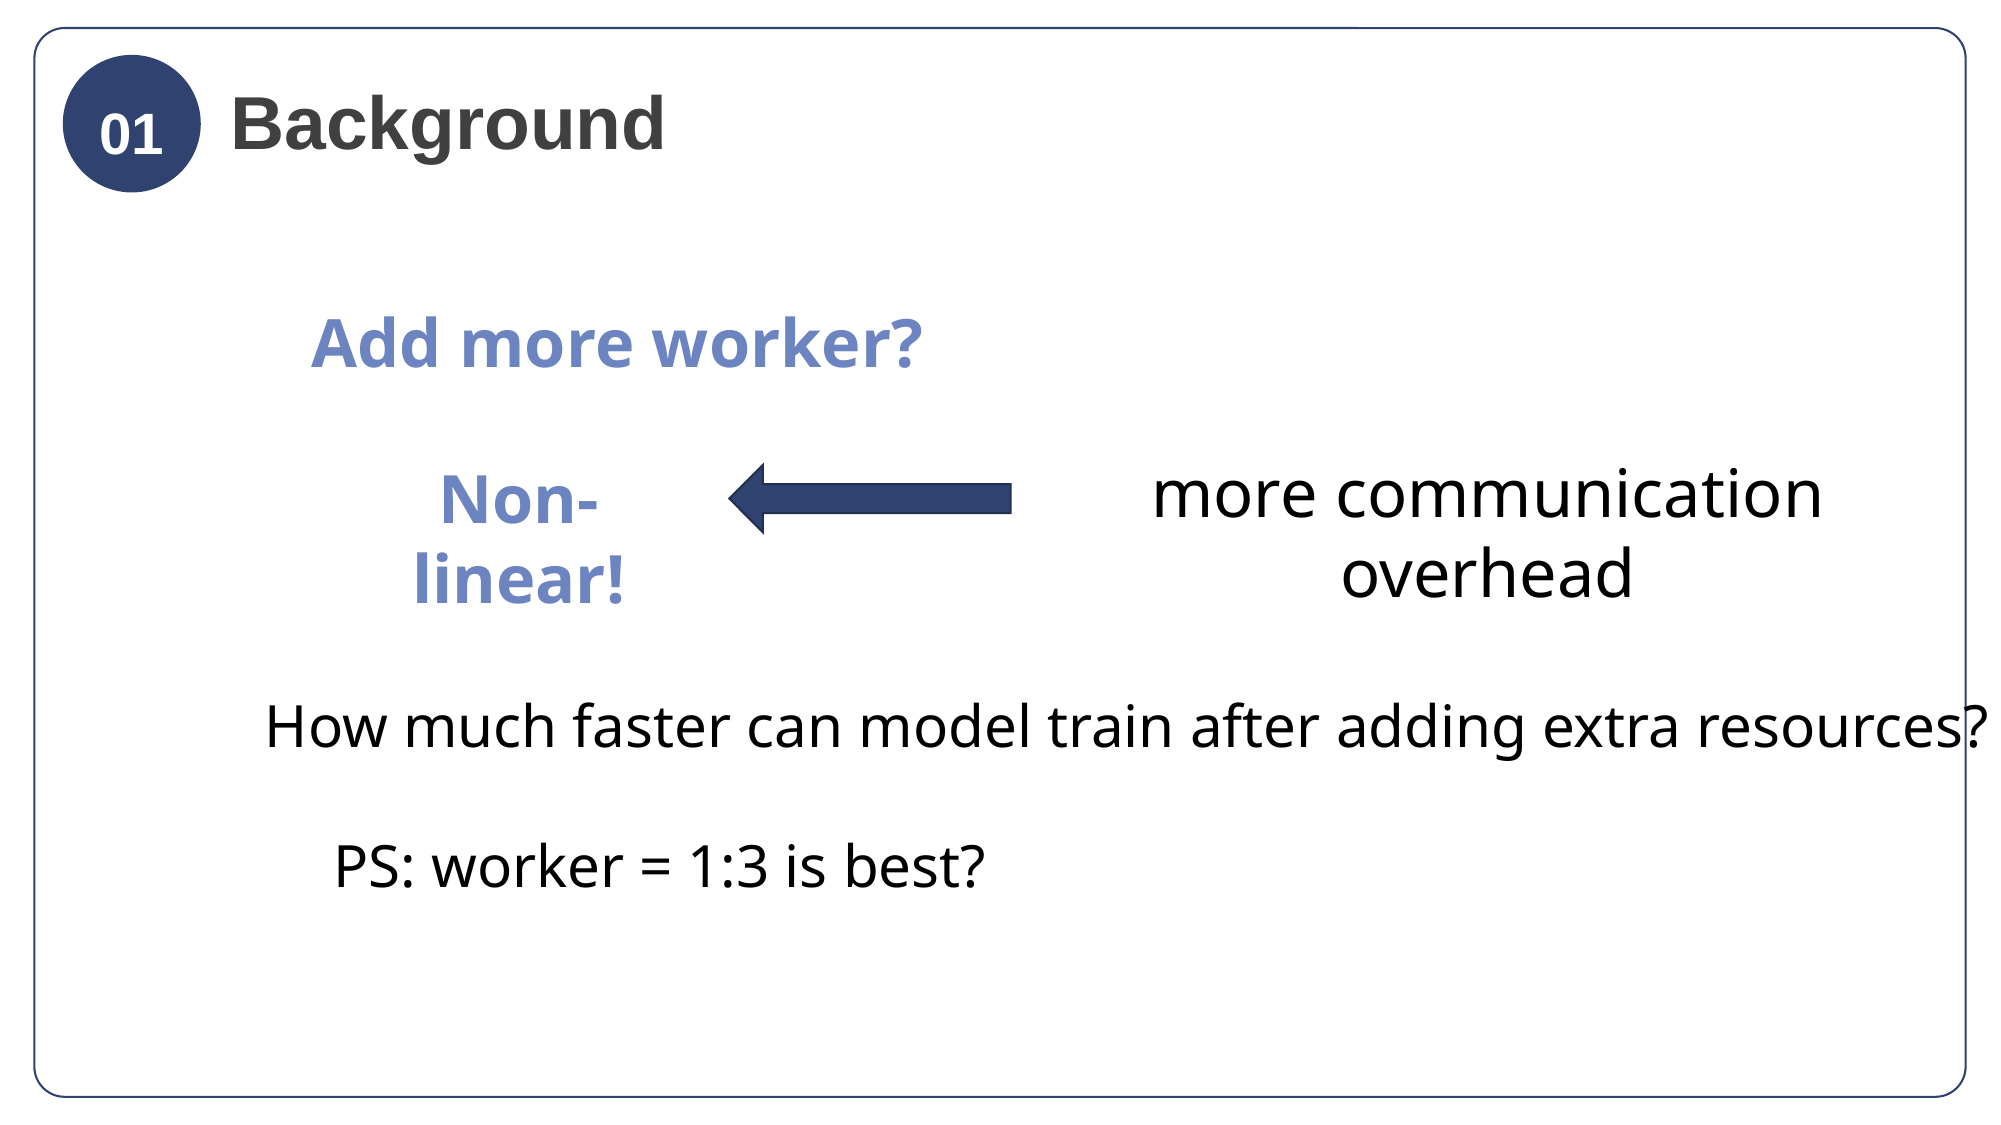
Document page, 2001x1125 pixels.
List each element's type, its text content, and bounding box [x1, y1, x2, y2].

text_box [727, 462, 993, 535]
text_box PS: worker = 1:3 is best? [318, 822, 1603, 907]
text_box more communication overhead [993, 443, 1983, 619]
text_box [33, 26, 1967, 1098]
text_box How much faster can model train after adding extra resources? [250, 682, 2000, 767]
text_box Non-linear! [318, 449, 719, 625]
text_box Add more worker? [225, 292, 1011, 388]
